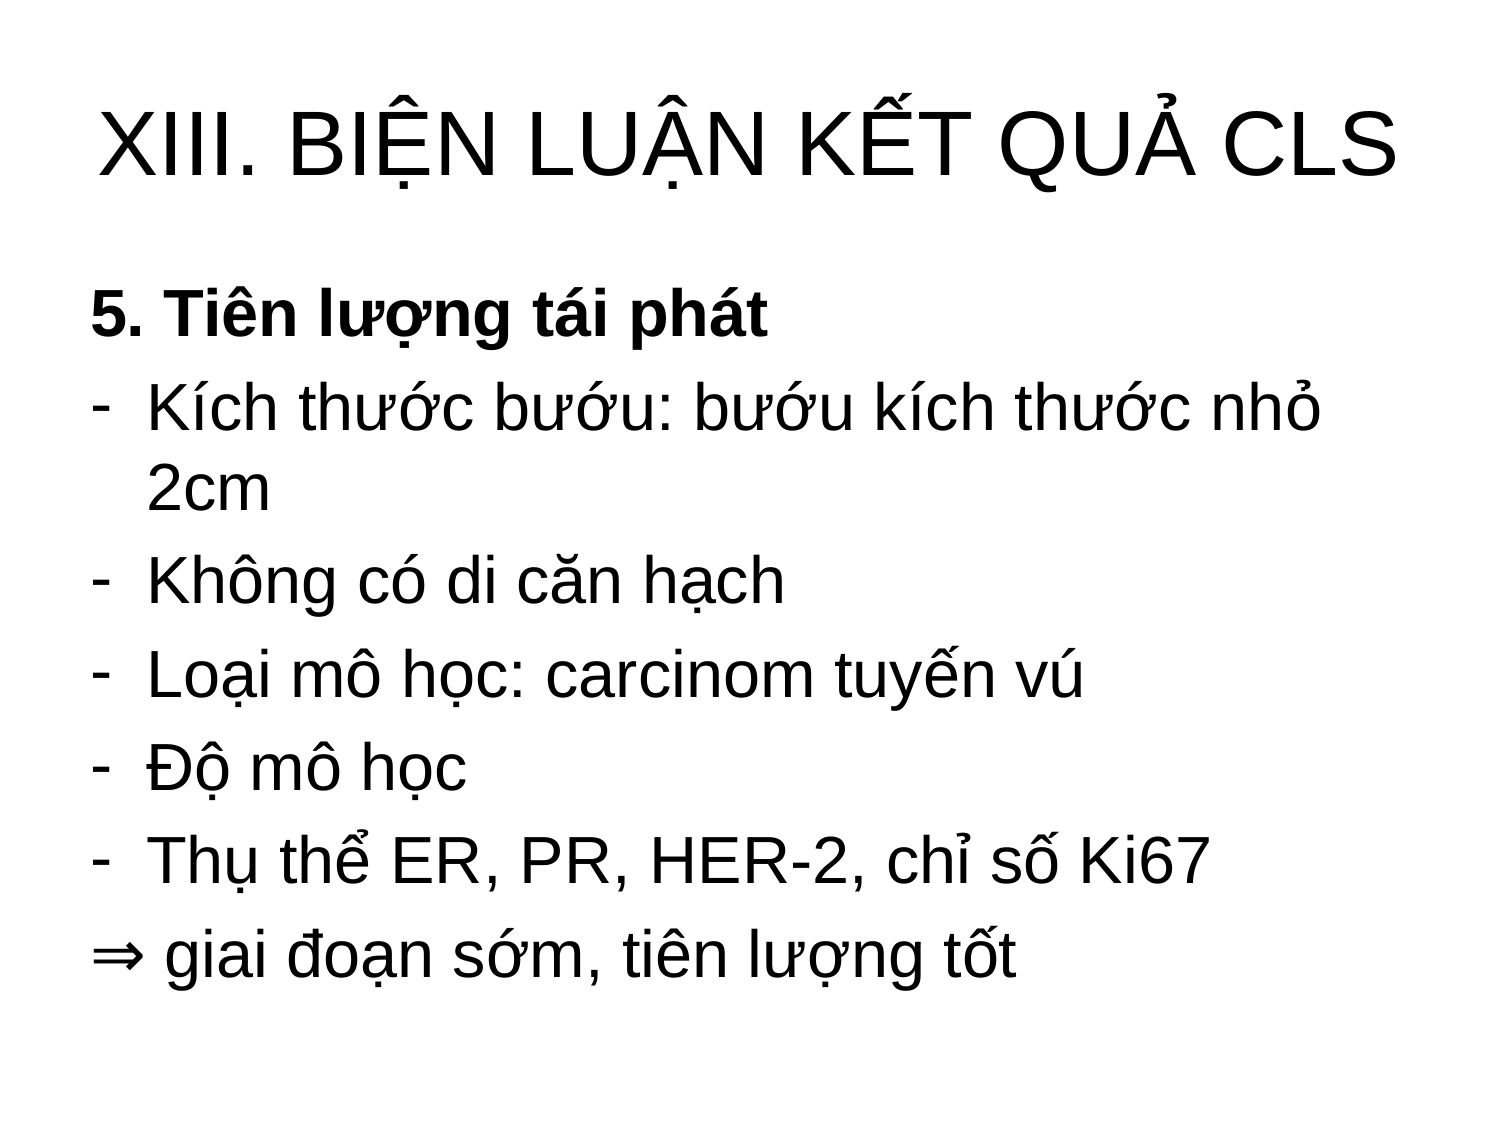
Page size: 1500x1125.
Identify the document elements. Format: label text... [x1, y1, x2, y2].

list 5. Tiên lượng tái phát Kích thước bướu: bướu kích thước nhỏ 2cm Không có di căn hạch Loại mô học: carcinom tuyến vú Độ mô học Thụ thể ER, PR, HER-2, chỉ số Ki67 ⇒ giai đoạn sớm, tiên lượng tốt [75, 262, 1425, 1050]
title XIII. BIỆN LUẬN KẾT QUẢ CLS [75, 45, 1425, 233]
